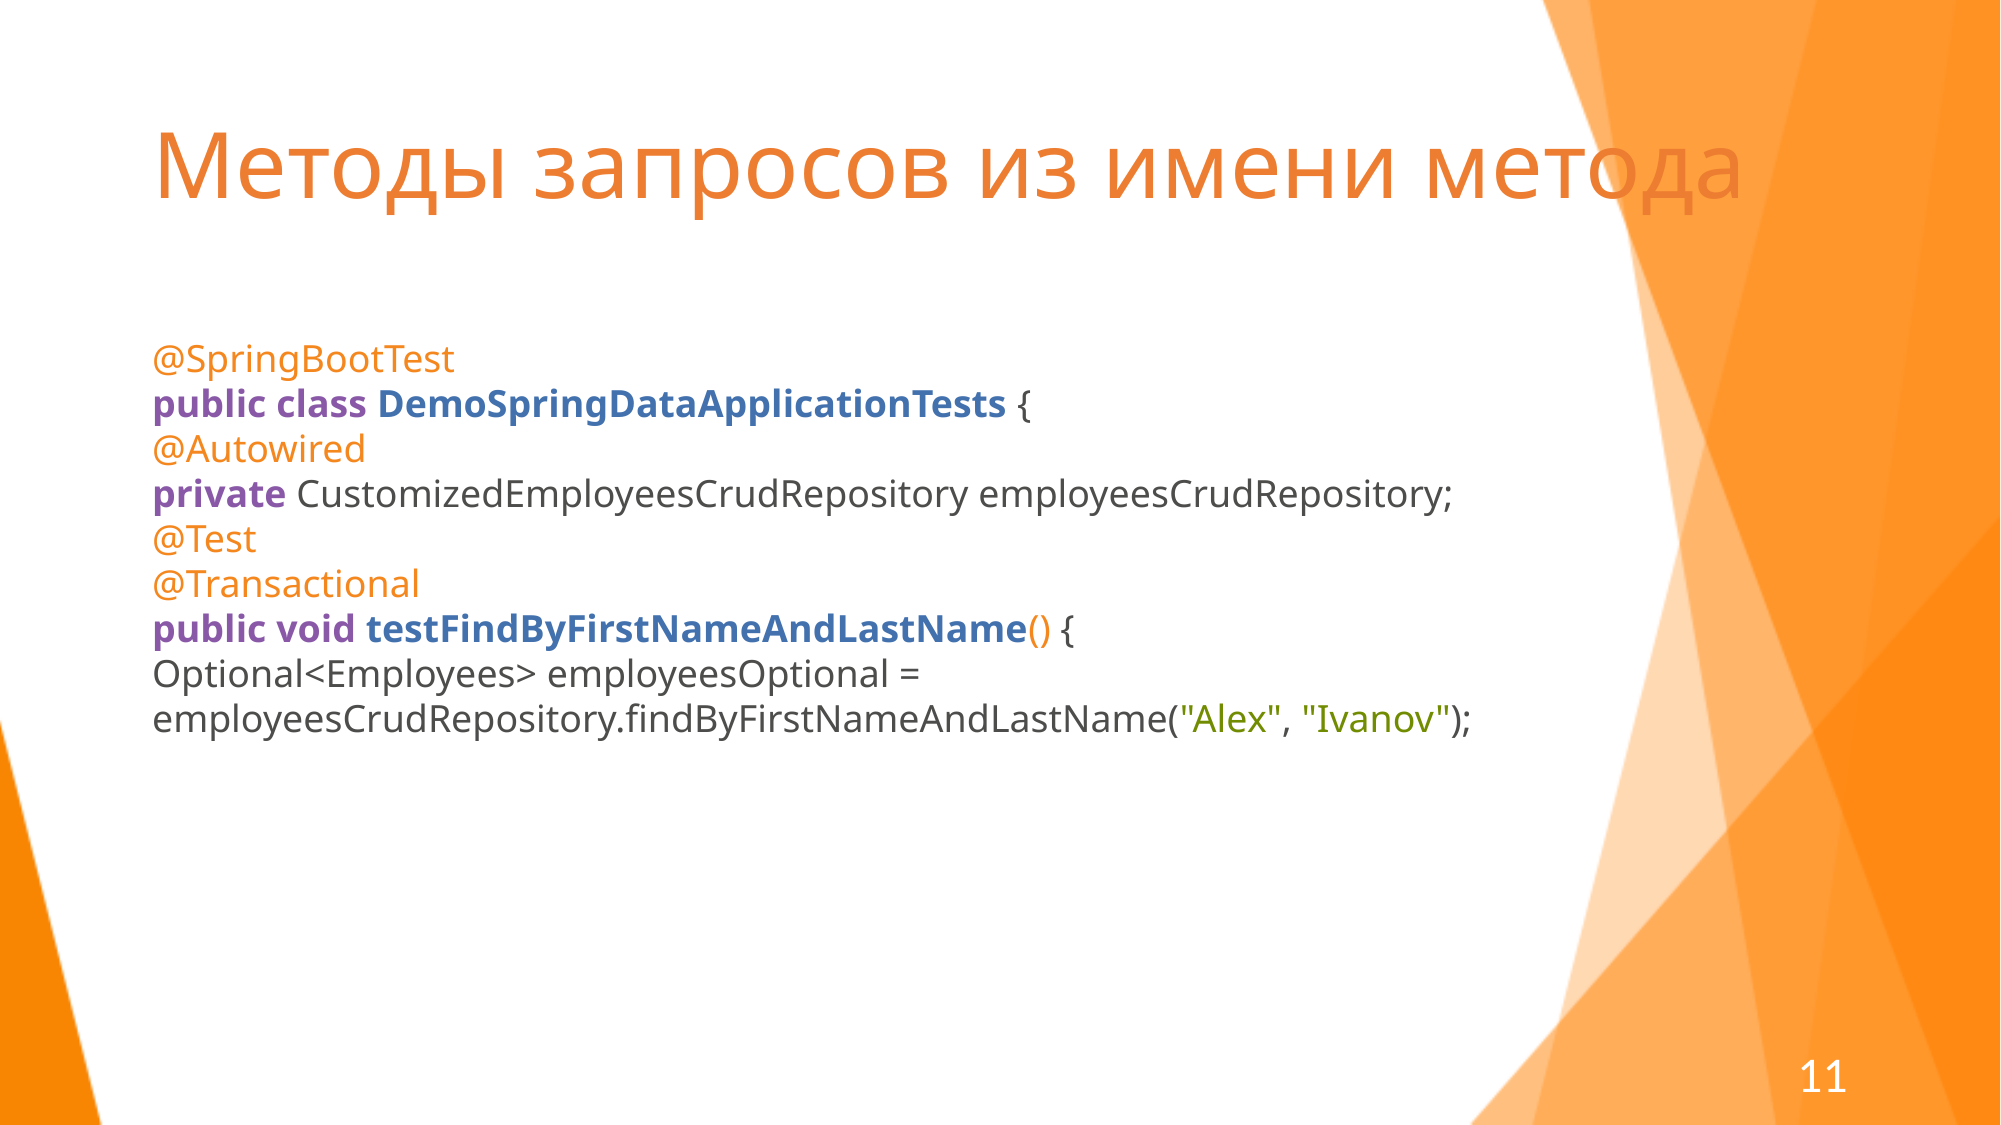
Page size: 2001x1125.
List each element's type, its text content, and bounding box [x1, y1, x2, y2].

title Методы запросов из имени метода [137, 59, 1863, 278]
slide_number 11 [1412, 1042, 1863, 1103]
picture [0, 0, 2001, 1125]
text_box @SpringBootTest public class DemoSpringDataApplicationTests { @Autowired private CustomizedEmployeesCrudRepository employeesCrudRepository; @Test @Transactional public void testFindByFirstNameAndLastName() { Optional<Employees> employeesOptional = employeesCrudRepository.findByFirstNameAndLastName("Alex", "Ivanov"); [137, 327, 1644, 748]
